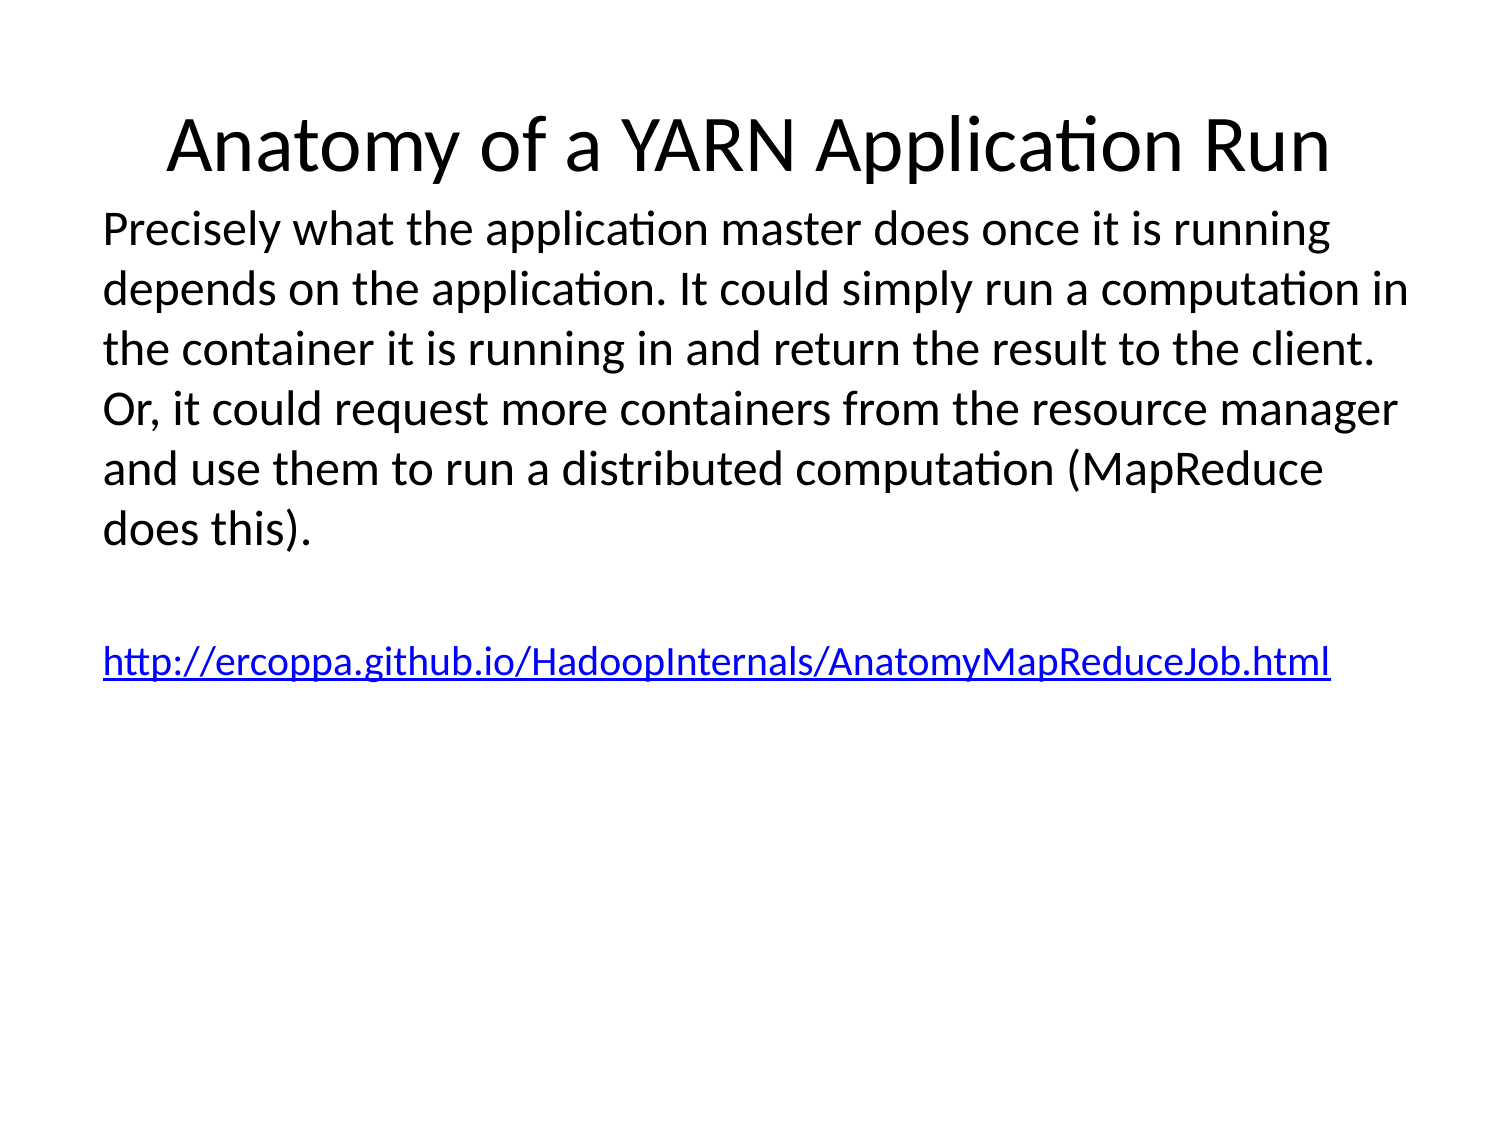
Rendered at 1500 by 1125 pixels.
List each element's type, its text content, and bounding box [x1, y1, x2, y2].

list Precisely what the application master does once it is running depends on the application. It could simply run a computation in the container it is running in and return the result to the client. Or, it could request more containers from the resource manager and use them to run a distributed computation (MapReduce does this). http://ercoppa.github.io/HadoopInternals/AnatomyMapReduceJob.html [87, 187, 1438, 1038]
title Anatomy of a YARN Application Run [75, 45, 1425, 233]
